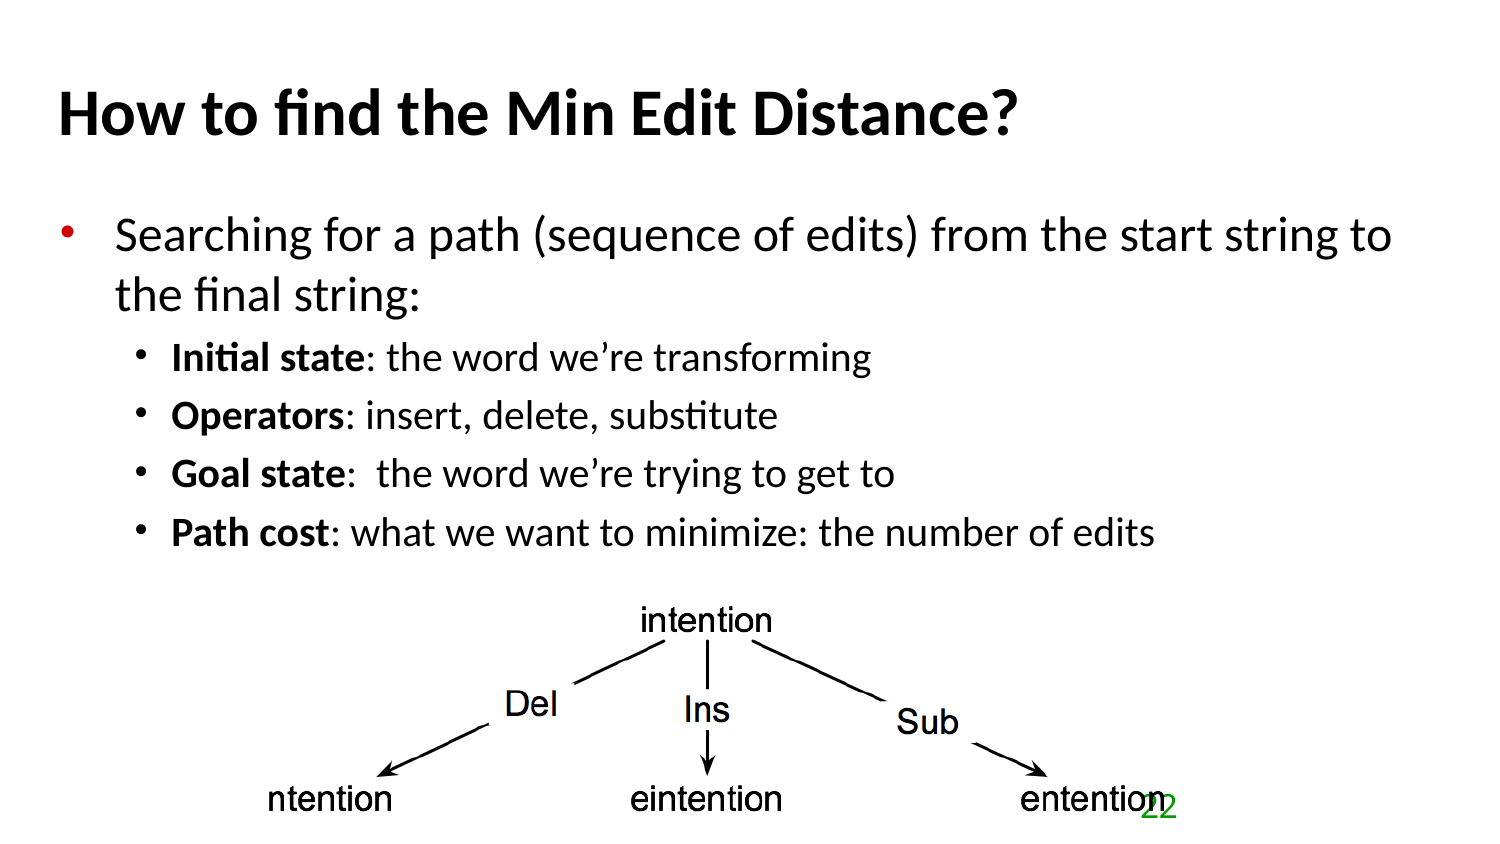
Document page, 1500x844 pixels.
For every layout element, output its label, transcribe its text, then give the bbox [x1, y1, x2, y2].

slide_number 22 [1124, 777, 1451, 835]
picture [249, 596, 1188, 822]
title How to find the Min Edit Distance? [43, 34, 1457, 157]
list Searching for a path (sequence of edits) from the start string to the final string: Initial state: the word we’re transforming Operators: insert, delete, substitute Goal state: the word we’re trying to get to Path cost: what we want to minimize: the number of edits [43, 193, 1457, 741]
